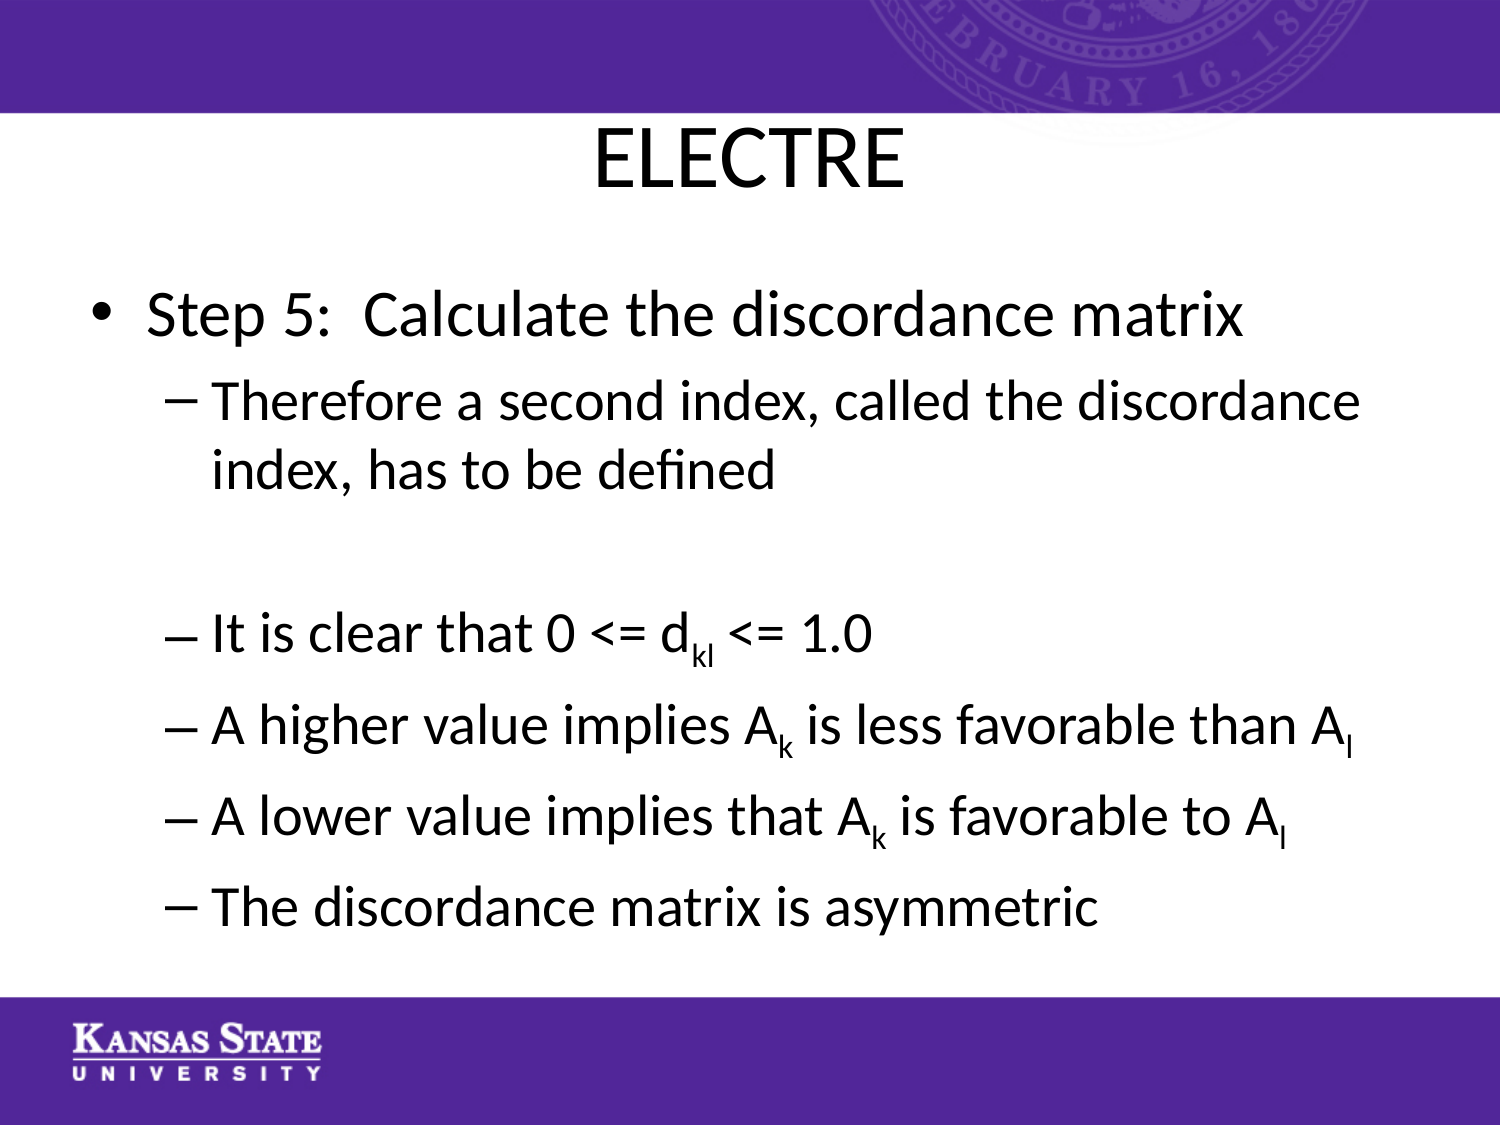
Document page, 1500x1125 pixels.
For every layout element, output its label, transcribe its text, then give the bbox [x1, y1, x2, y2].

title ELECTRE [75, 57, 1425, 245]
picture [0, 0, 1500, 1125]
